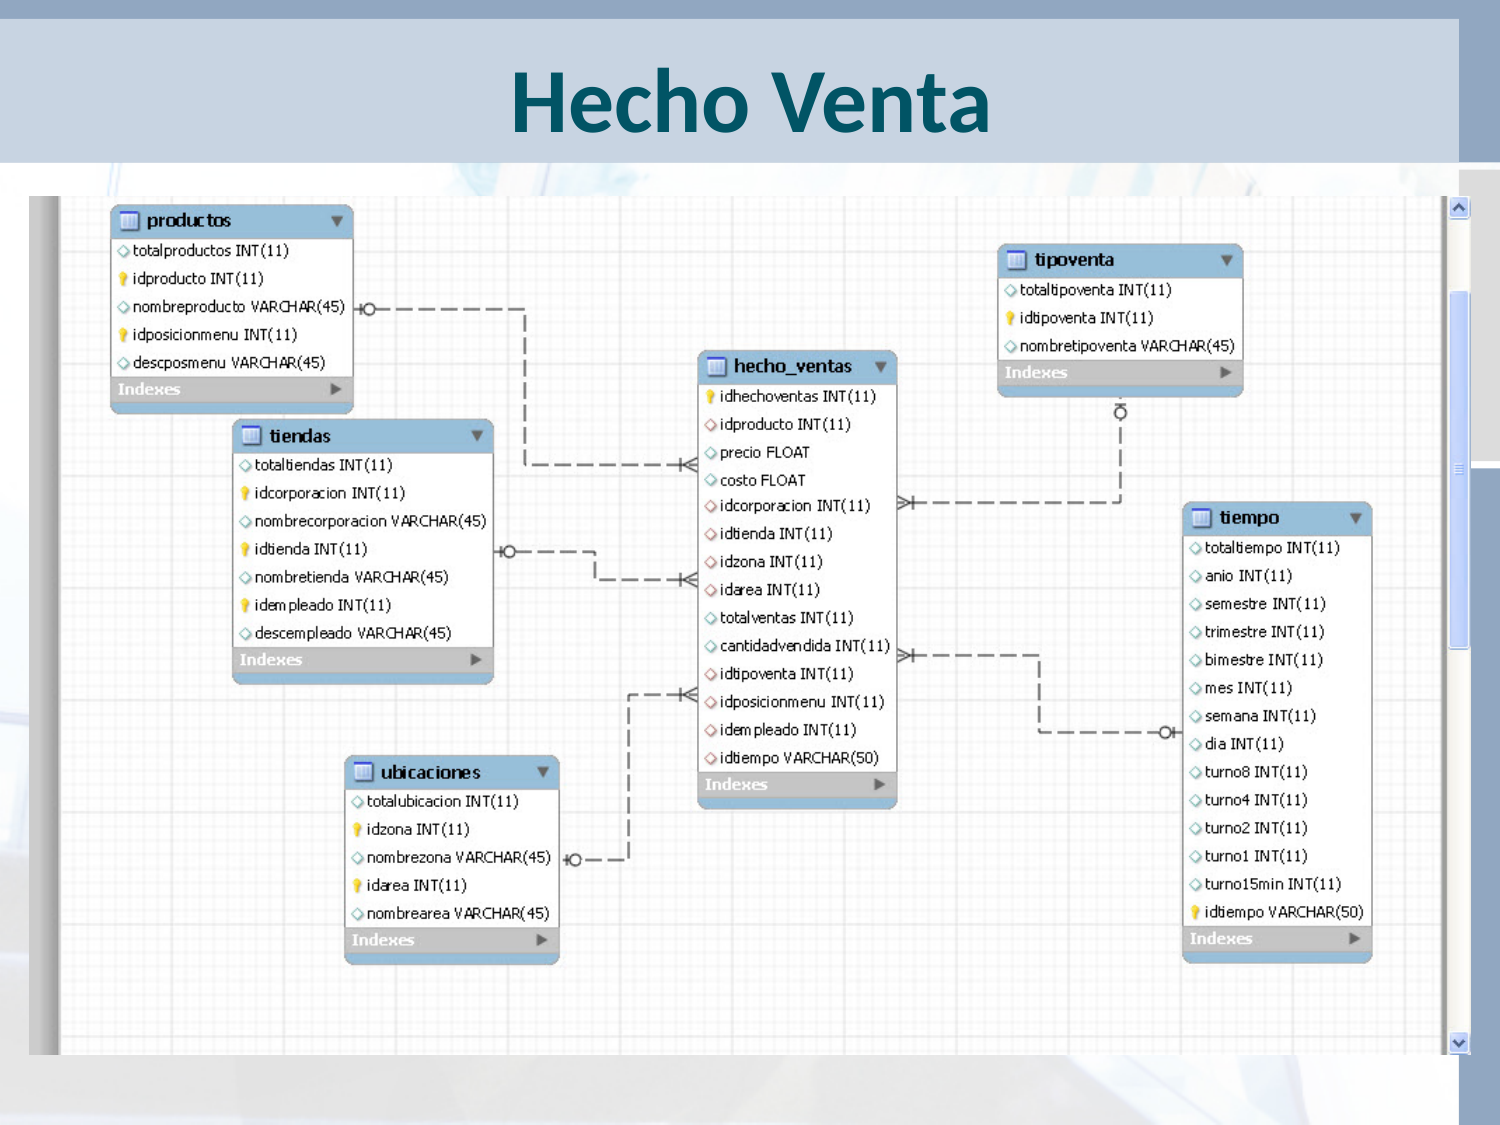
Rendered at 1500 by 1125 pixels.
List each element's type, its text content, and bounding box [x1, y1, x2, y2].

picture [0, 163, 1500, 1125]
text_box Hecho Venta [76, 30, 1427, 162]
